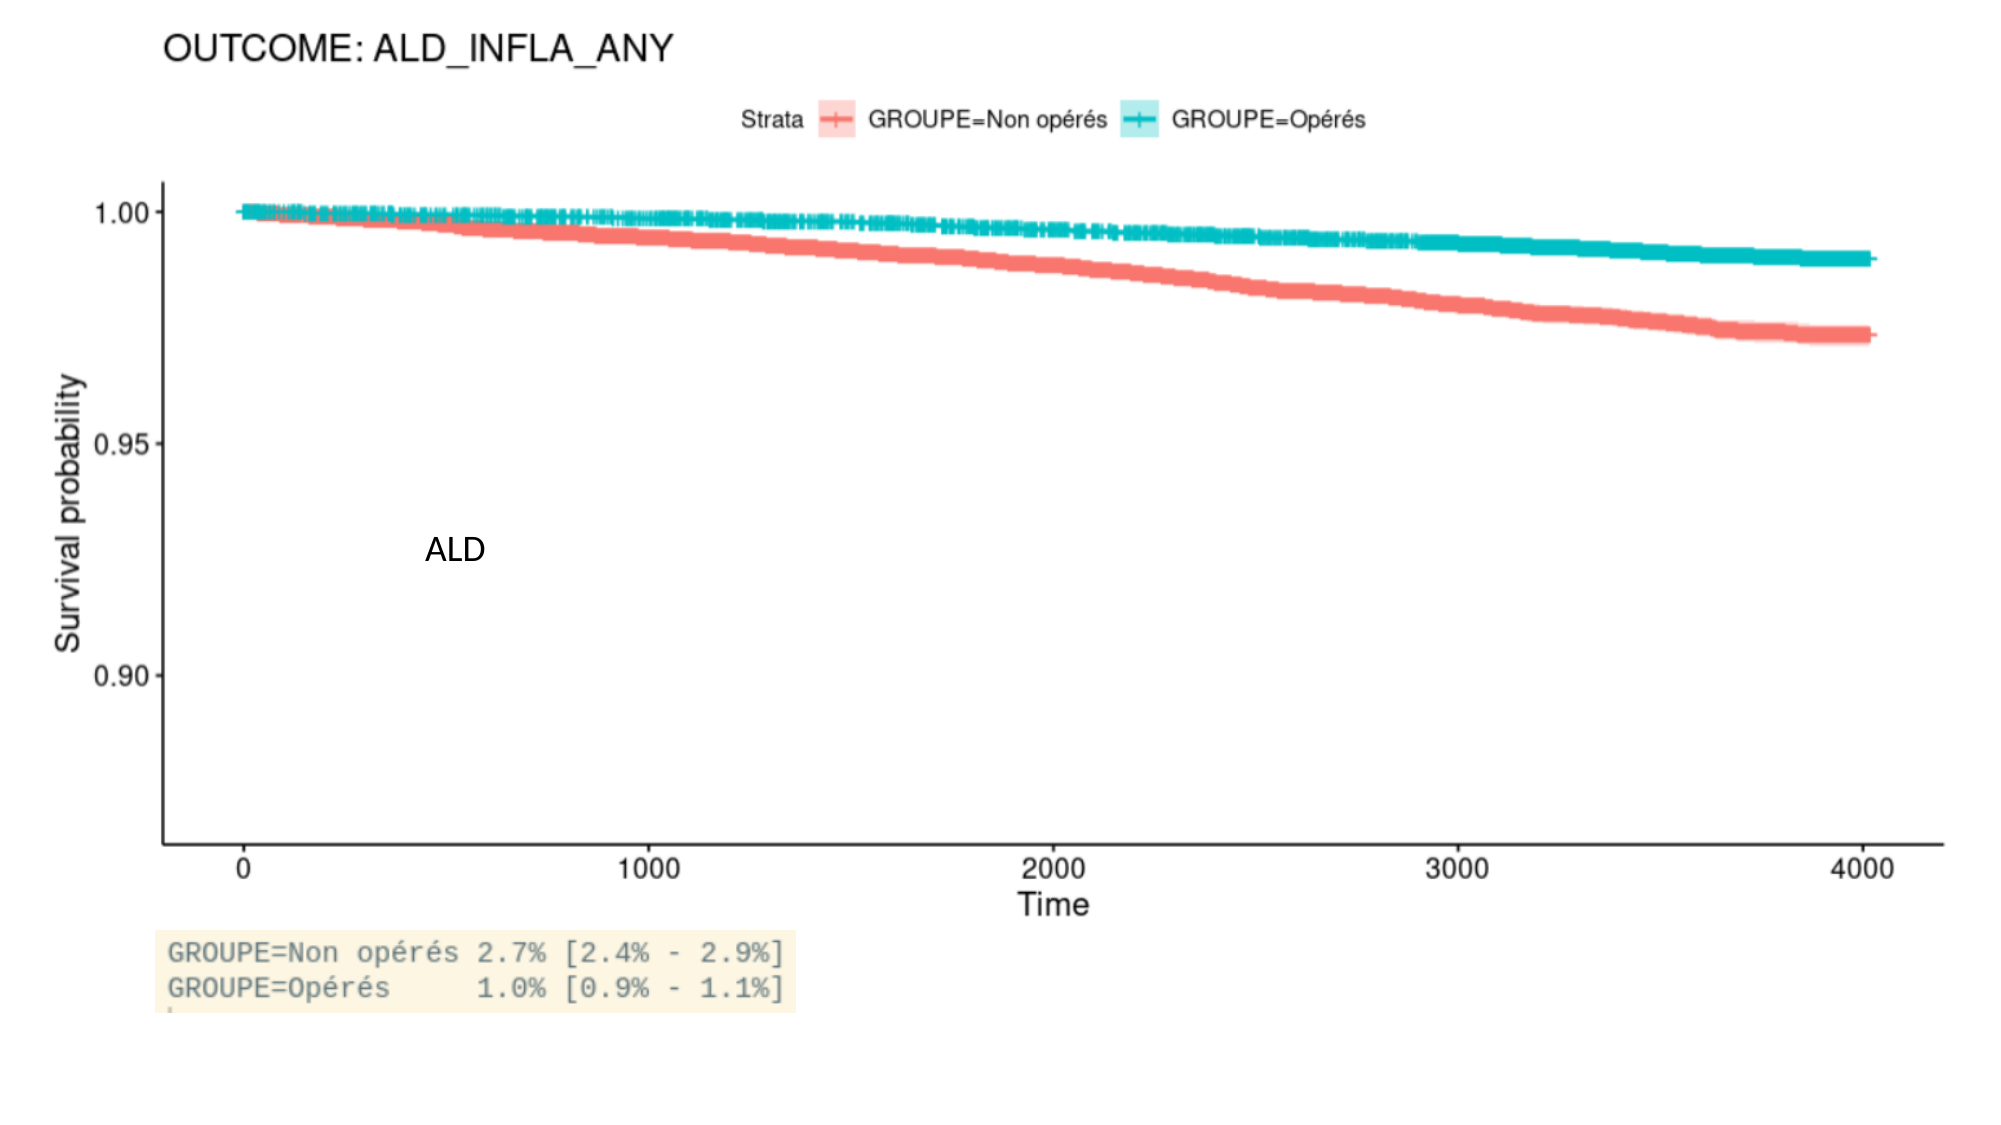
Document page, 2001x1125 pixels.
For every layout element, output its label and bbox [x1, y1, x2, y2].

picture [155, 930, 796, 1014]
picture [45, 21, 1955, 923]
